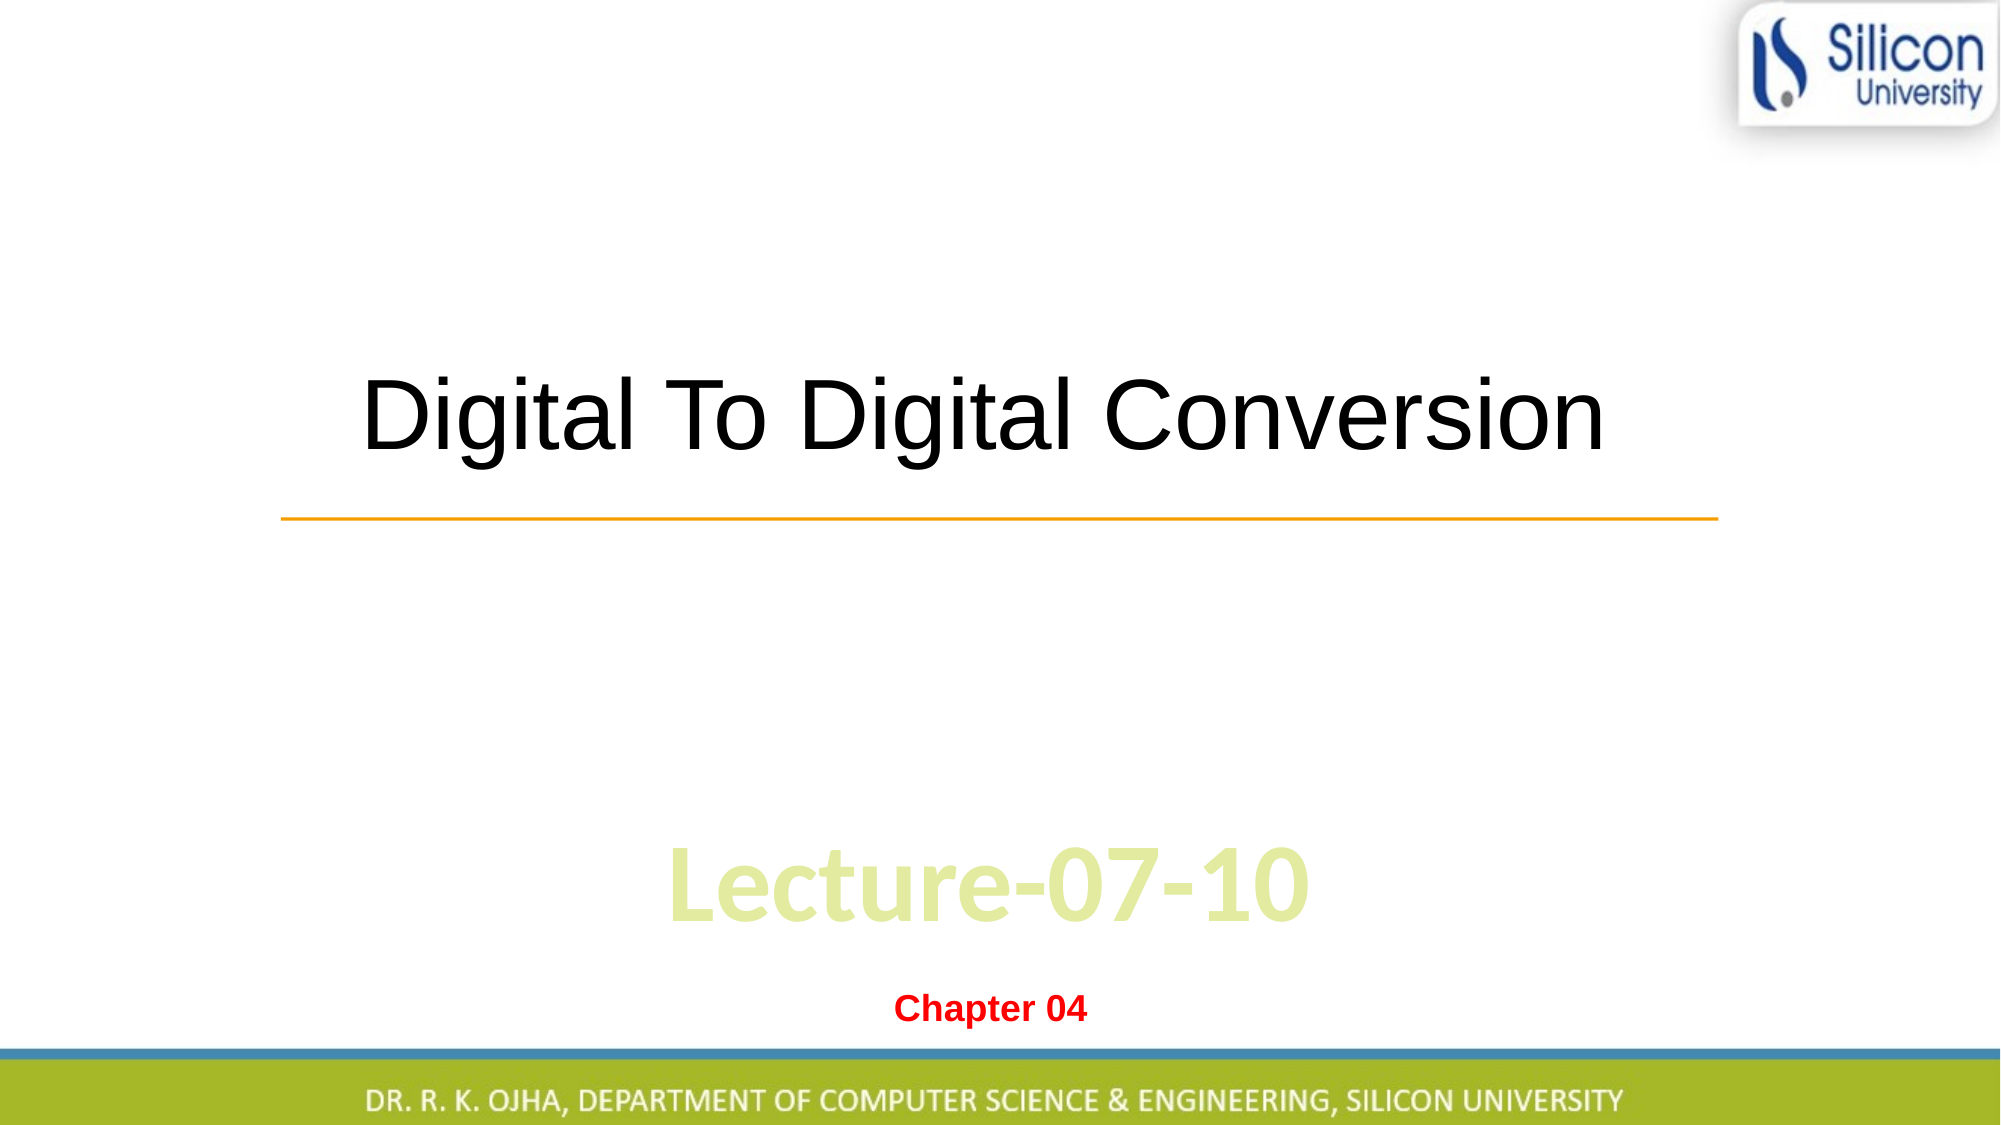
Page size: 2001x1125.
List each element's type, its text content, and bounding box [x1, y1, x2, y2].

text_box Lecture-07-10 [652, 801, 1327, 952]
picture [0, 0, 2001, 1125]
text_box Chapter 04 [490, 976, 1491, 1036]
text_box Digital To Digital Conversion [246, 222, 1724, 538]
